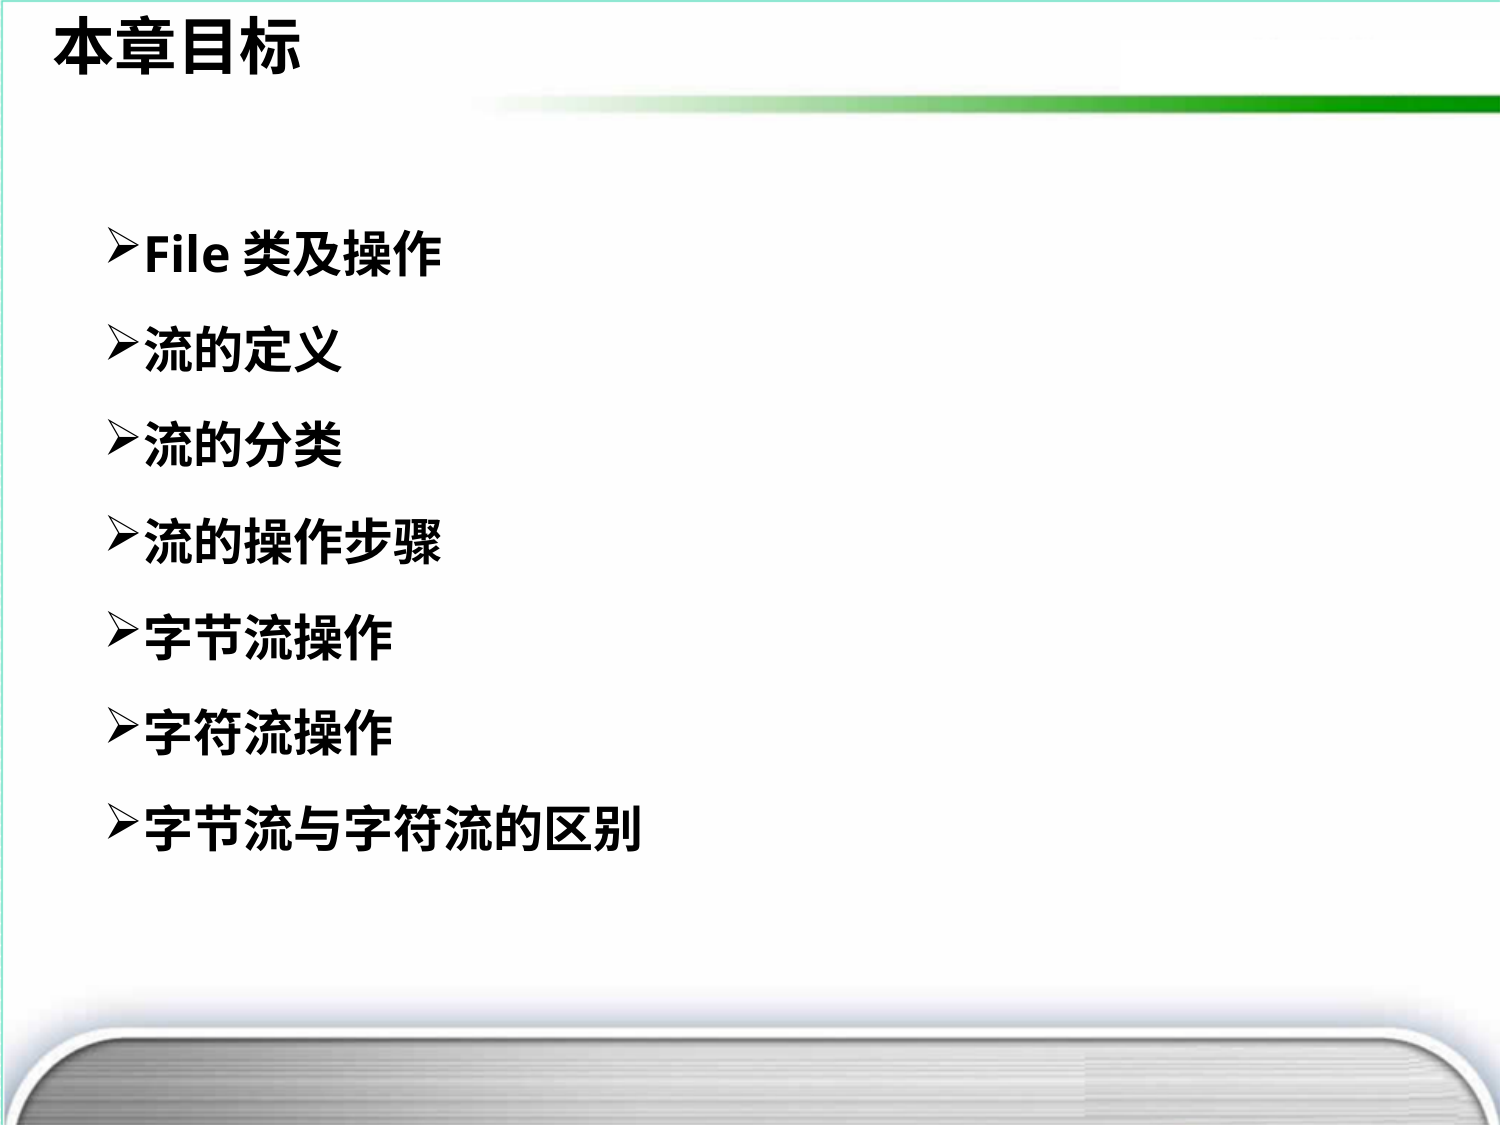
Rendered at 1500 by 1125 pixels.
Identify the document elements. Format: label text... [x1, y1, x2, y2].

text_box 本章目标 [37, 0, 1350, 113]
text_box File类及操作 流的定义 流的分类 流的操作步骤 字节流操作 字符流操作 字节流与字符流的区别 [88, 178, 1495, 866]
picture [0, 0, 1500, 1125]
